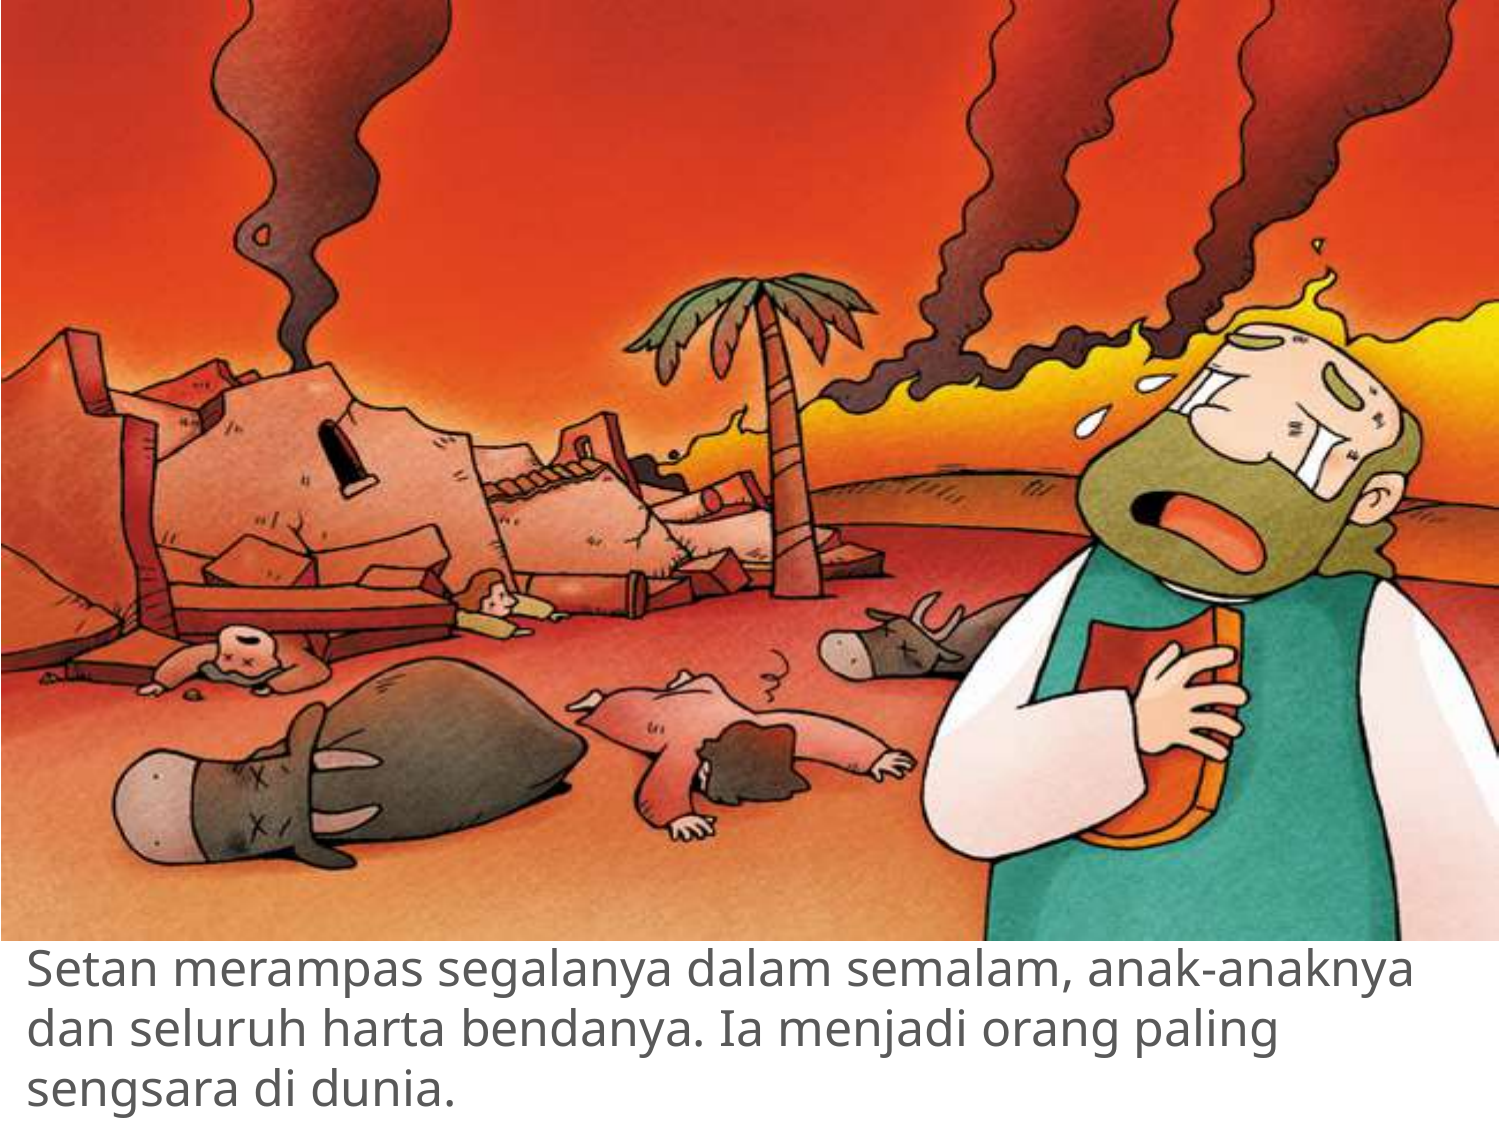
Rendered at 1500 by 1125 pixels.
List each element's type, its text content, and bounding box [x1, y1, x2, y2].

picture [1, 0, 1499, 941]
text_box Setan merampas segalanya dalam semalam, anak-anaknya dan seluruh harta bendanya. Ia menjadi orang paling sengsara di dunia. [11, 948, 1498, 1124]
